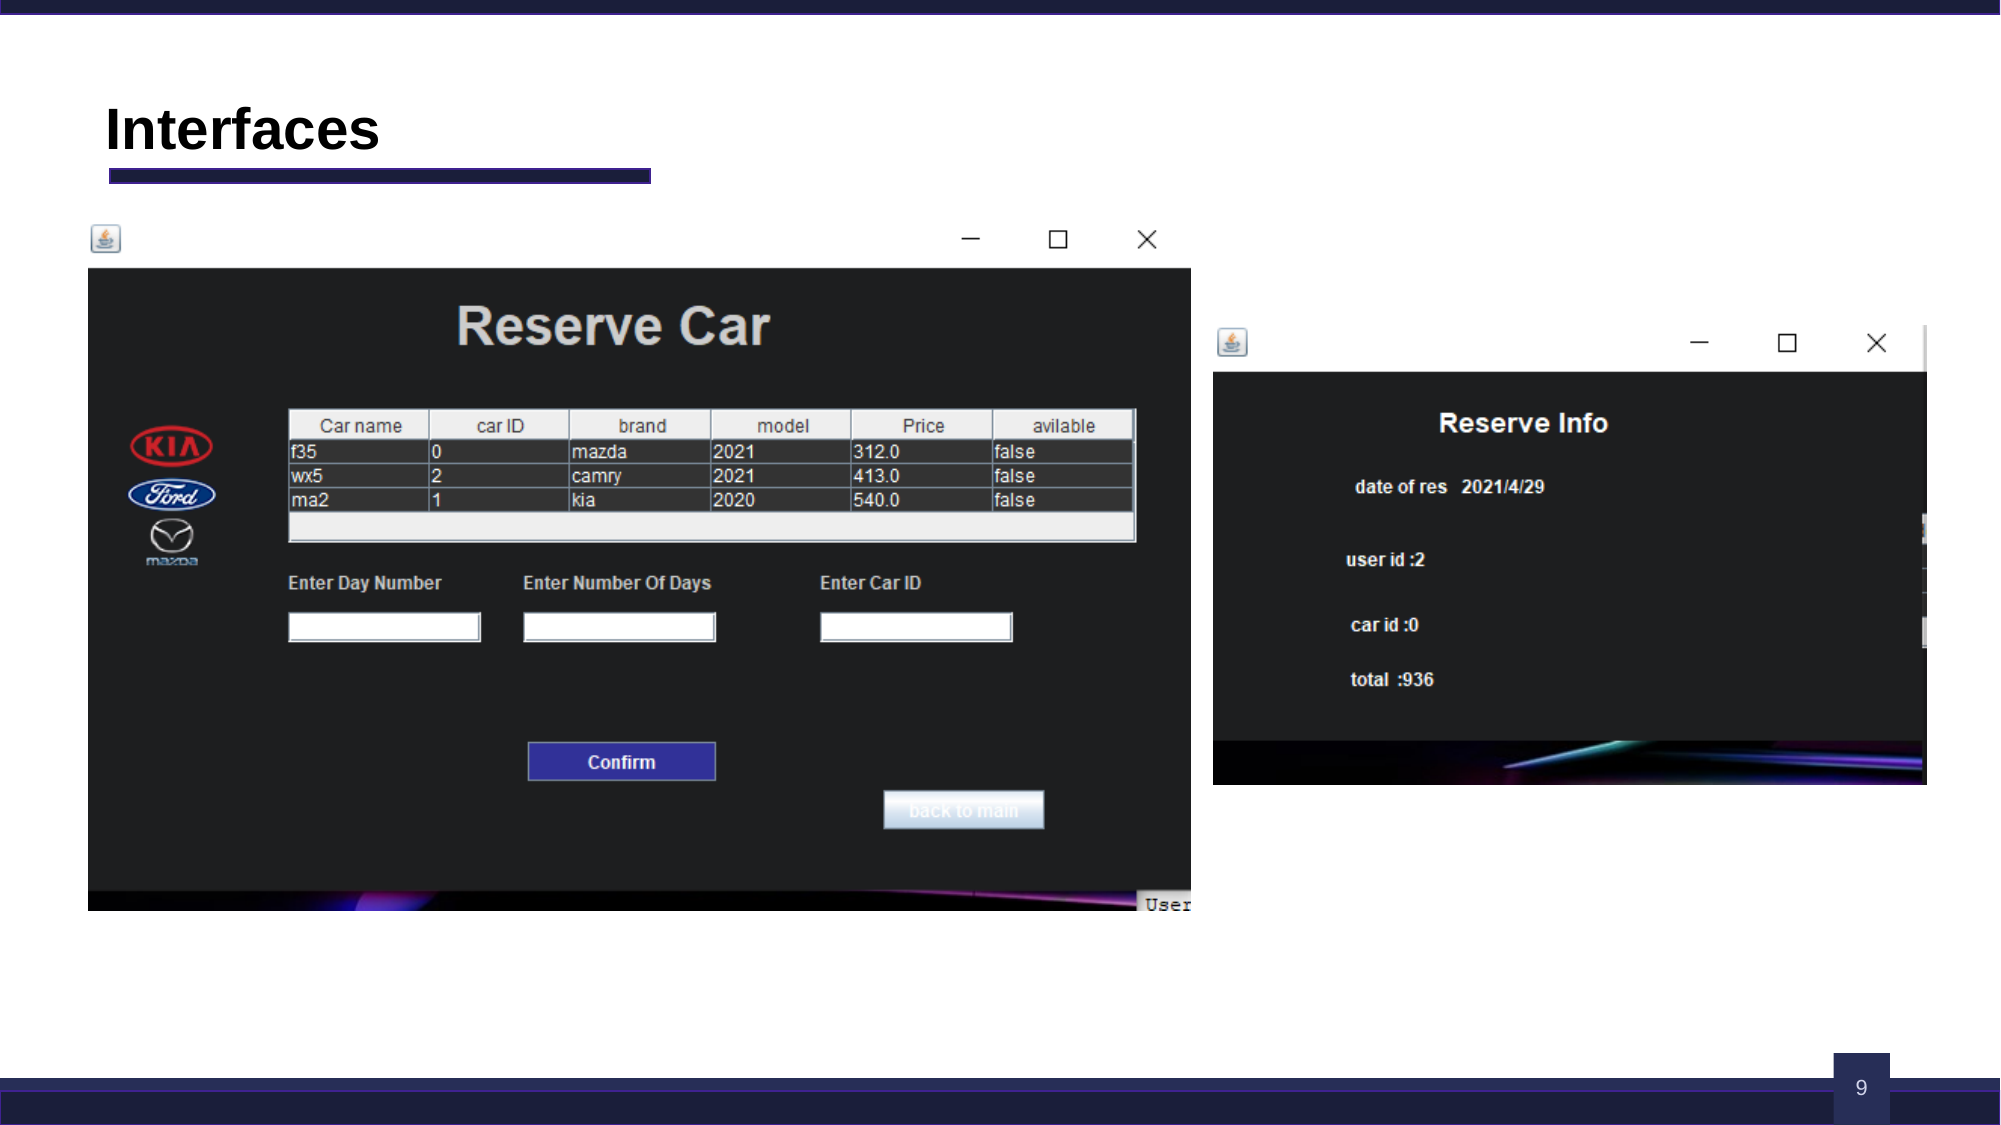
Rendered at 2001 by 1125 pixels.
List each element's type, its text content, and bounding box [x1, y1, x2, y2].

picture [1213, 325, 1927, 785]
slide_number 9 [1840, 1065, 1878, 1108]
picture [88, 214, 1191, 911]
title Interfaces [90, 0, 1268, 169]
